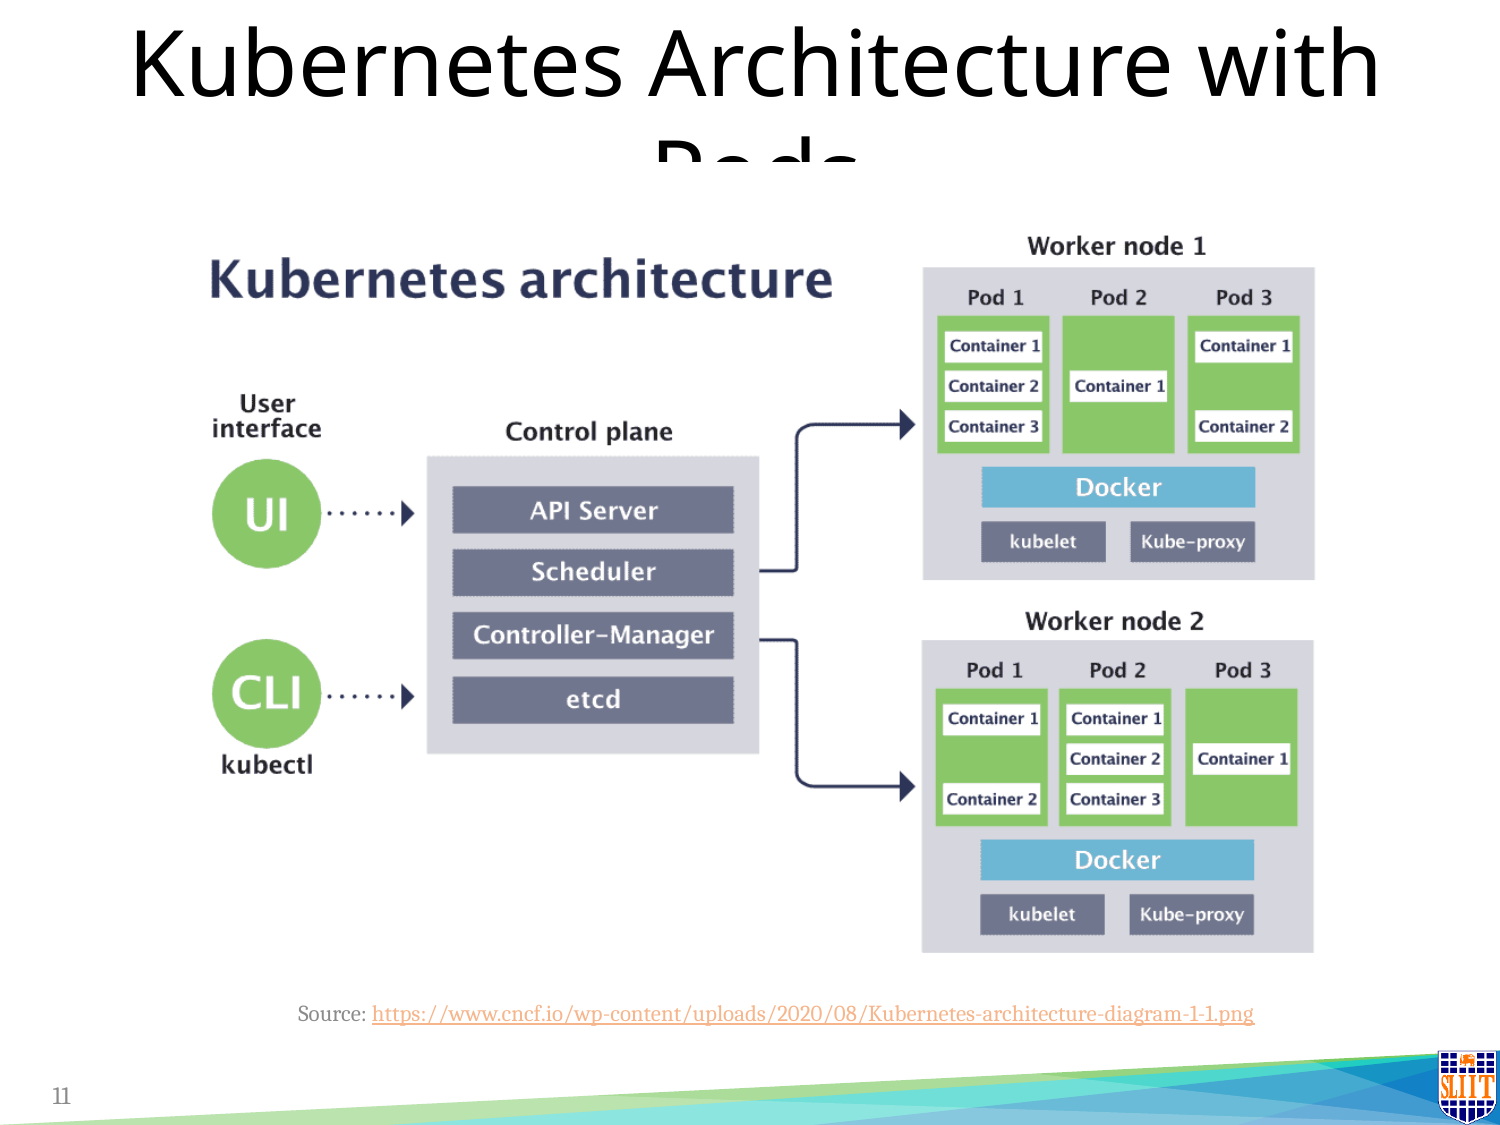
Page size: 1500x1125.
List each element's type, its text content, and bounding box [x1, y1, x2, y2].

text_box Source: https://www.cncf.io/wp-content/uploads/2020/08/Kubernetes-architecture-diagram-1-1.png [133, 982, 1425, 1043]
title Kubernetes Architecture with Pods [37, 50, 1475, 180]
picture [1437, 1050, 1497, 1125]
slide_number 11 [37, 1065, 388, 1125]
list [132, 162, 1380, 1013]
